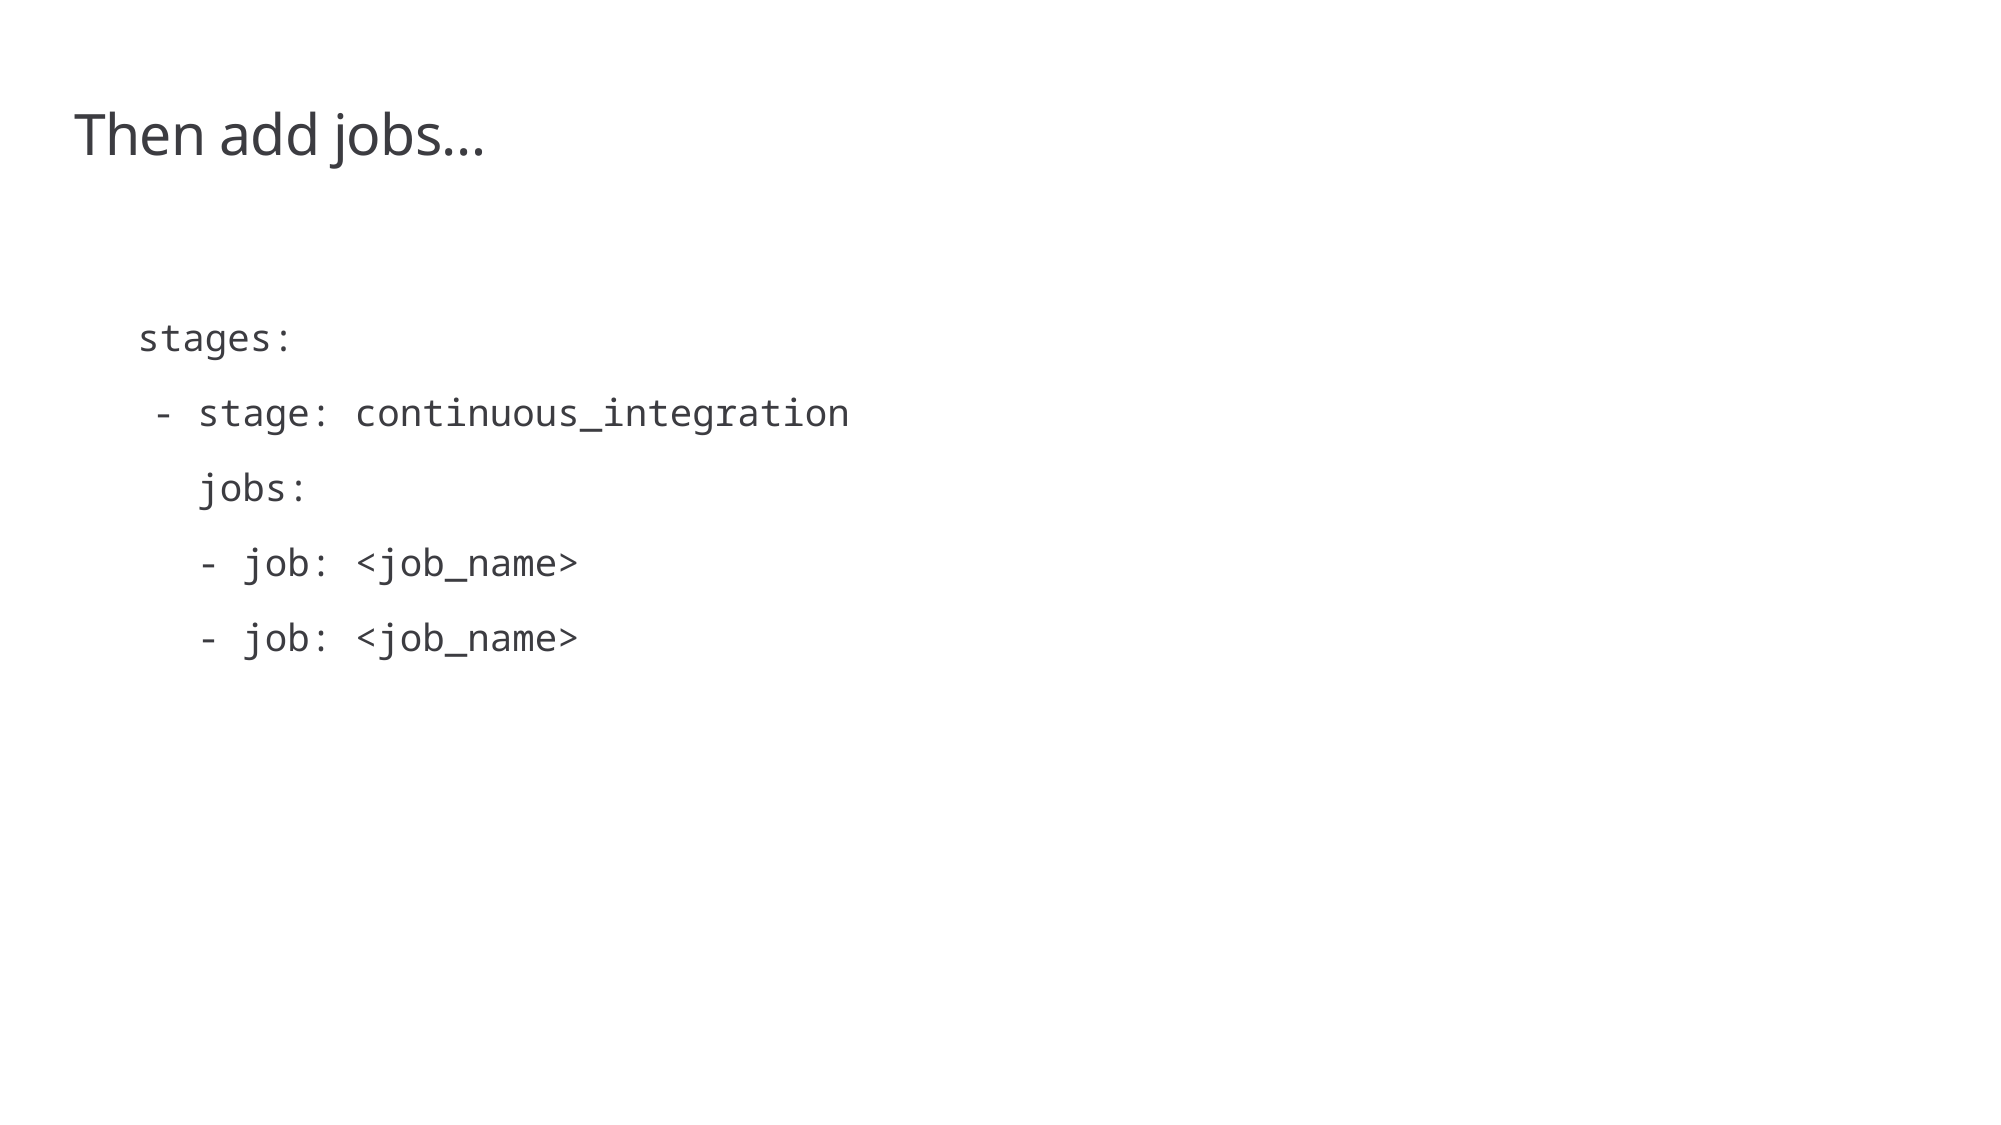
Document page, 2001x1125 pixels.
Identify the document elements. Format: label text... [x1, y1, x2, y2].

text_box stages: [137, 299, 1863, 375]
text_box - job: <job_name> [137, 524, 1863, 599]
text_box jobs: [137, 449, 1863, 524]
title Then add jobs… [74, 91, 1930, 225]
text_box - job: <job_name> [137, 599, 1863, 675]
text_box - stage: continuous_integration [137, 375, 1863, 449]
